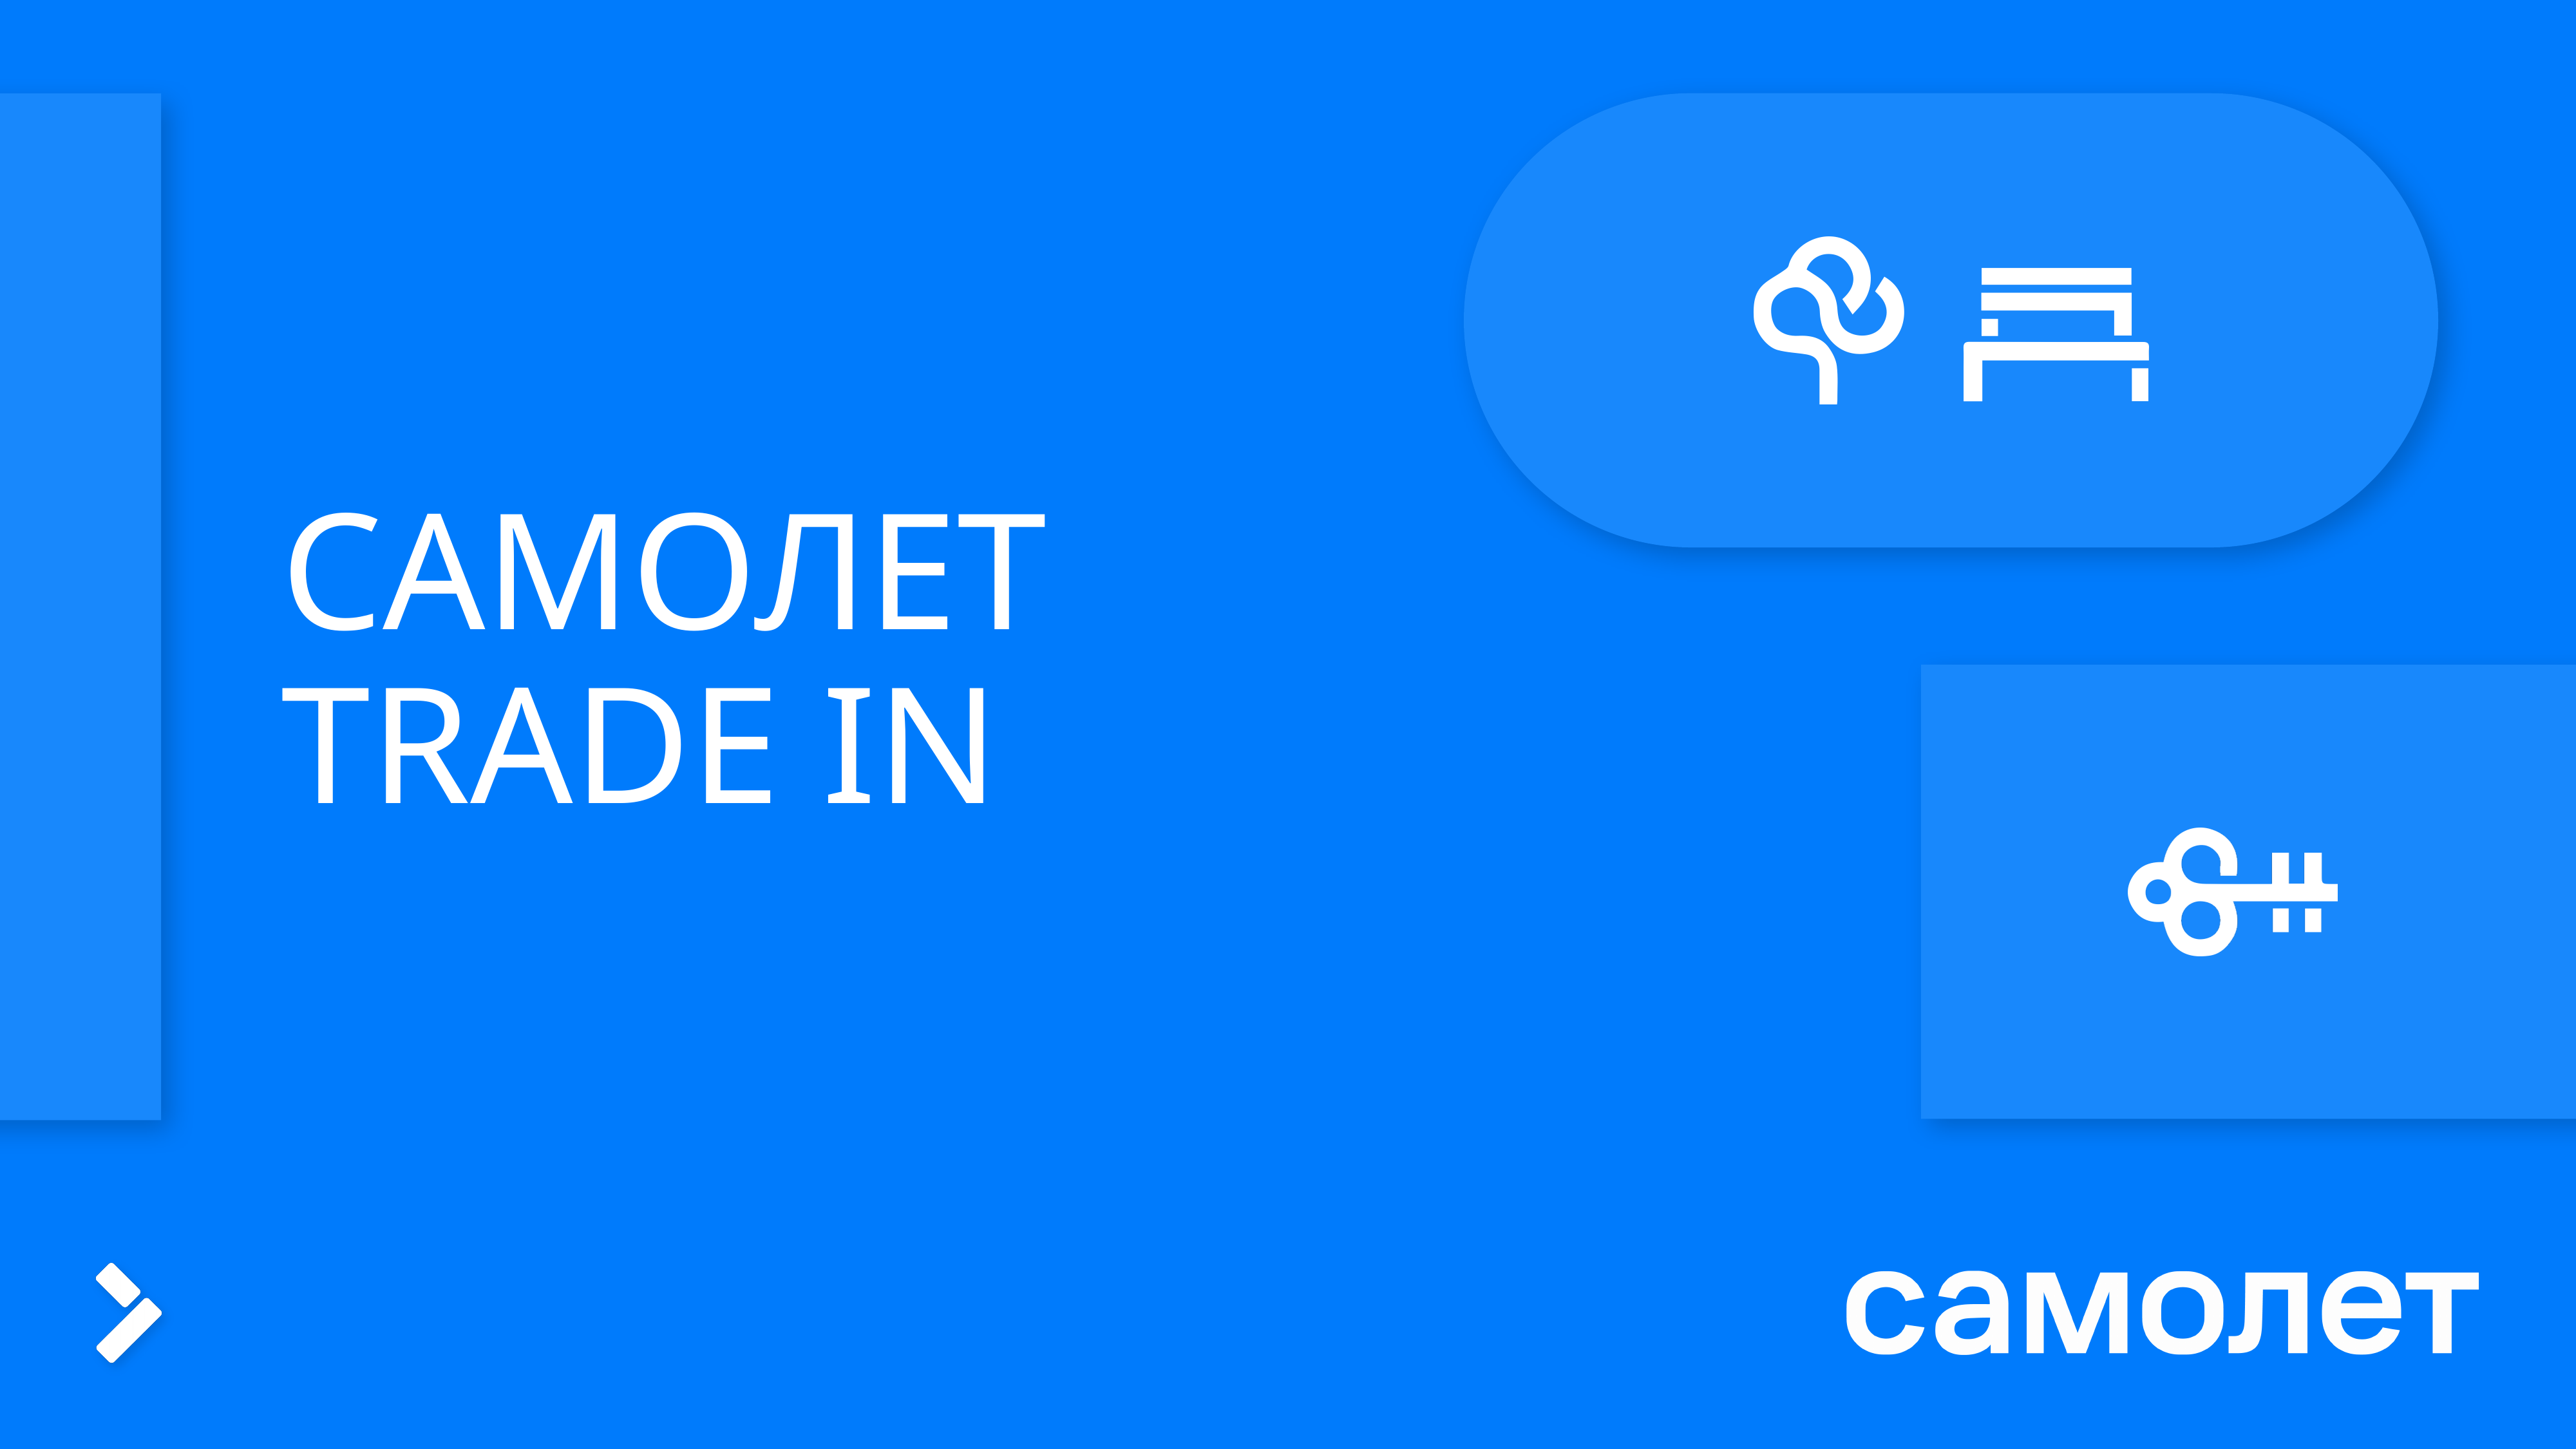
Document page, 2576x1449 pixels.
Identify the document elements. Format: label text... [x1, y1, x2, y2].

title САМОЛЕТ TRADE IN [275, 344, 1949, 985]
picture [1754, 236, 2149, 404]
picture [1845, 1270, 2480, 1356]
picture [2128, 828, 2338, 956]
picture [85, 1253, 180, 1382]
